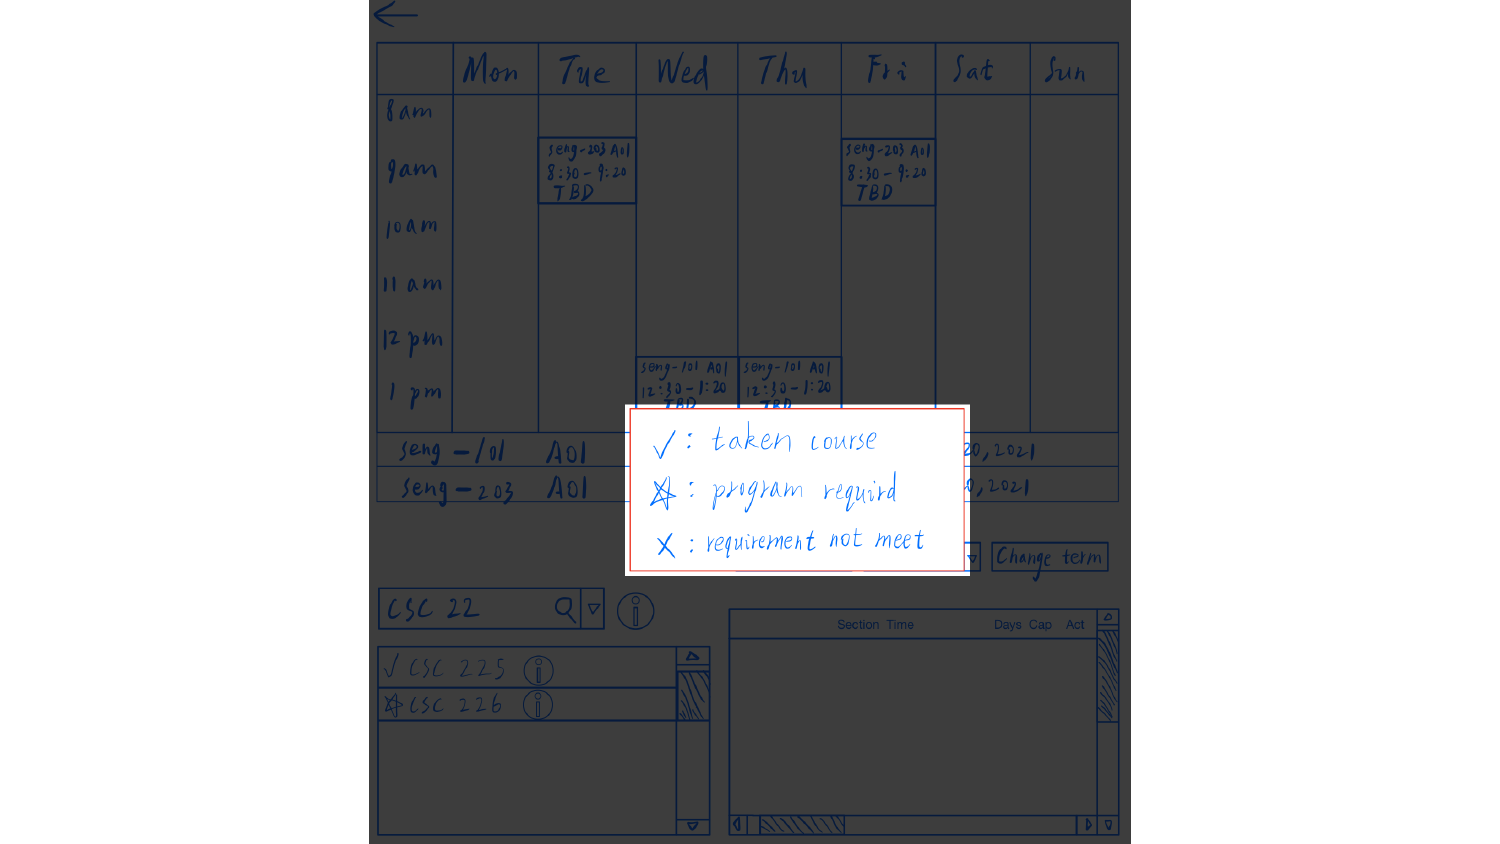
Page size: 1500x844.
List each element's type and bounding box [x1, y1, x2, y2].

picture [368, 0, 1132, 844]
